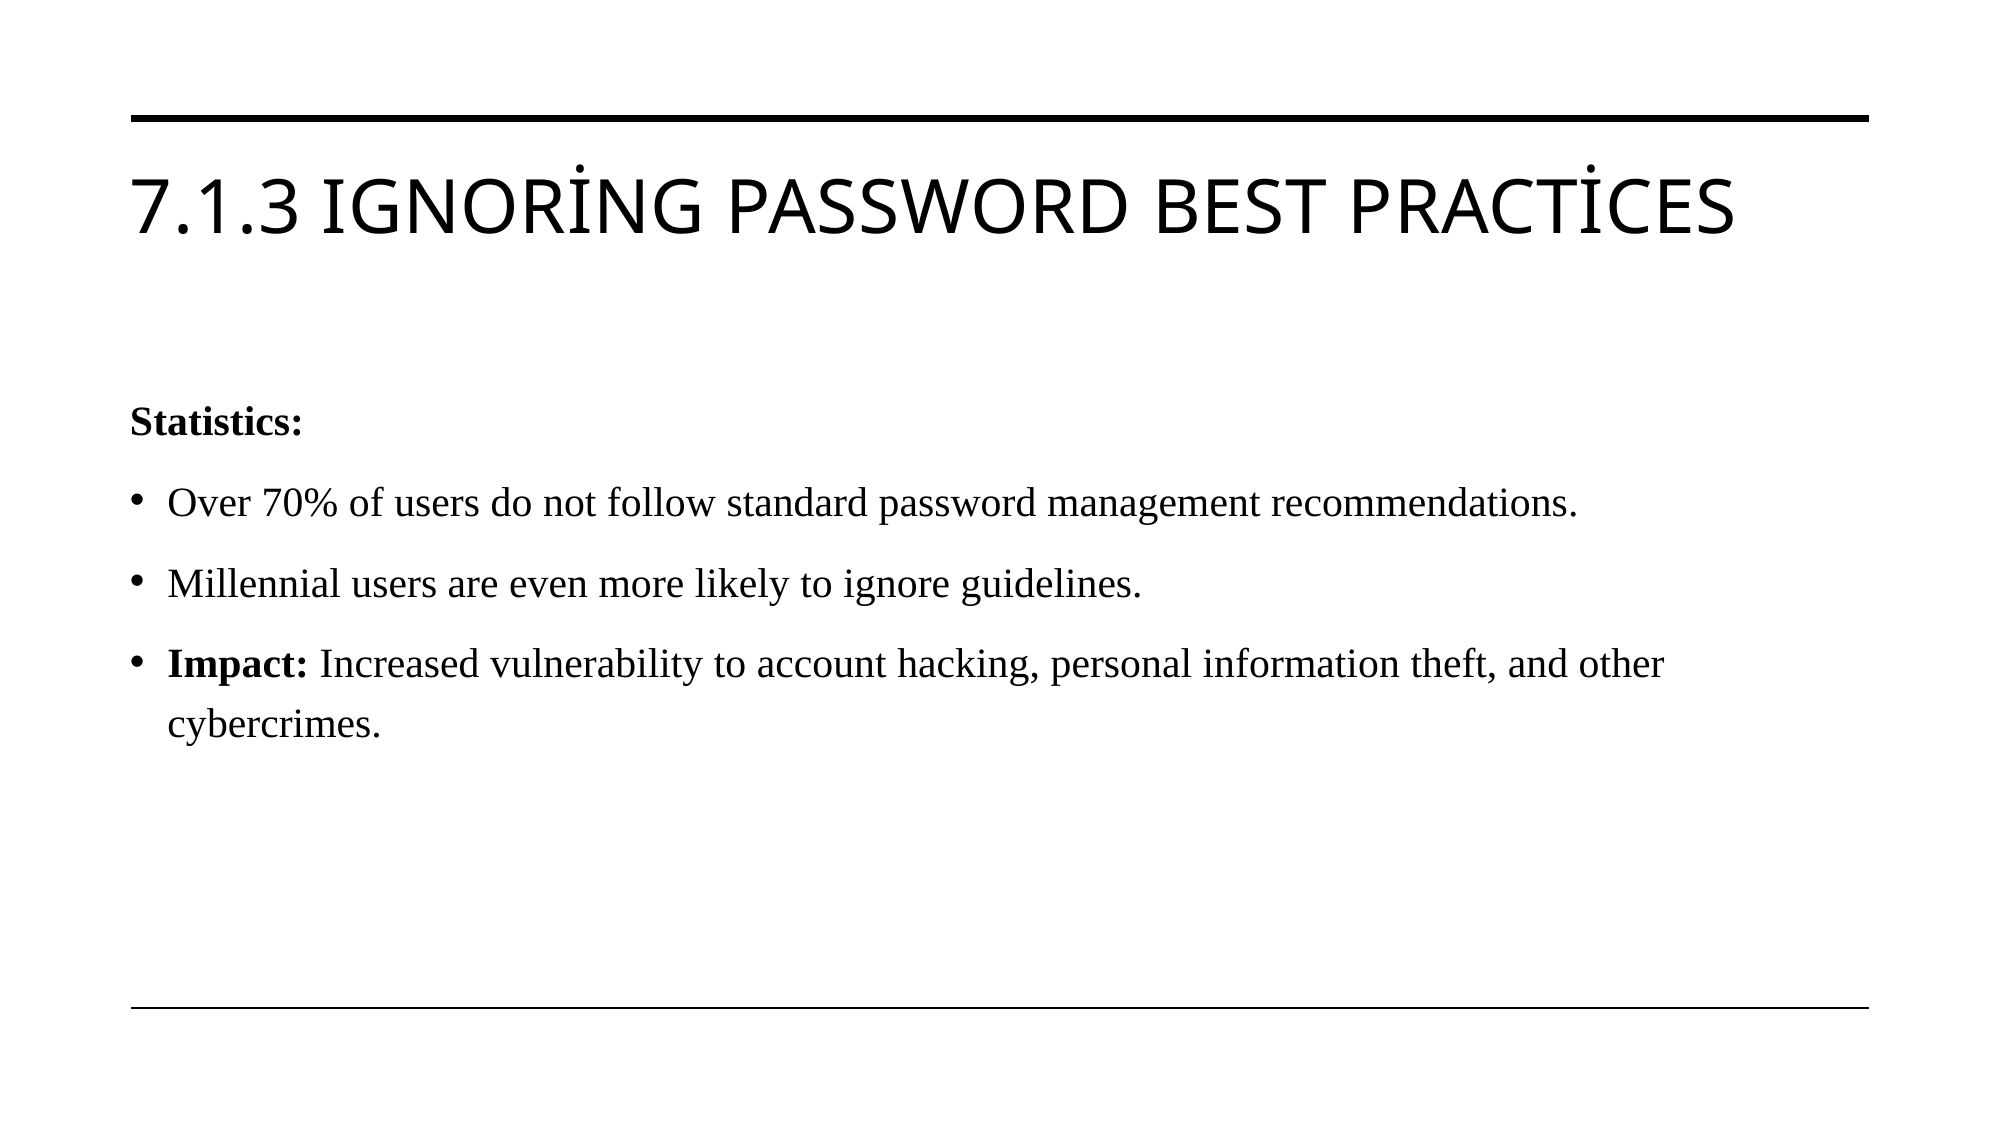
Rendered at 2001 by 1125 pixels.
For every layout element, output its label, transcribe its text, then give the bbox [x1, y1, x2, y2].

title 7.1.3 Ignoring Password Best Practices [114, 151, 1869, 376]
list Statistics: Over 70% of users do not follow standard password management recommendations. Millennial users are even more likely to ignore guidelines. Impact: Increased vulnerability to account hacking, personal information theft, and other cybercrimes. [114, 376, 1869, 973]
